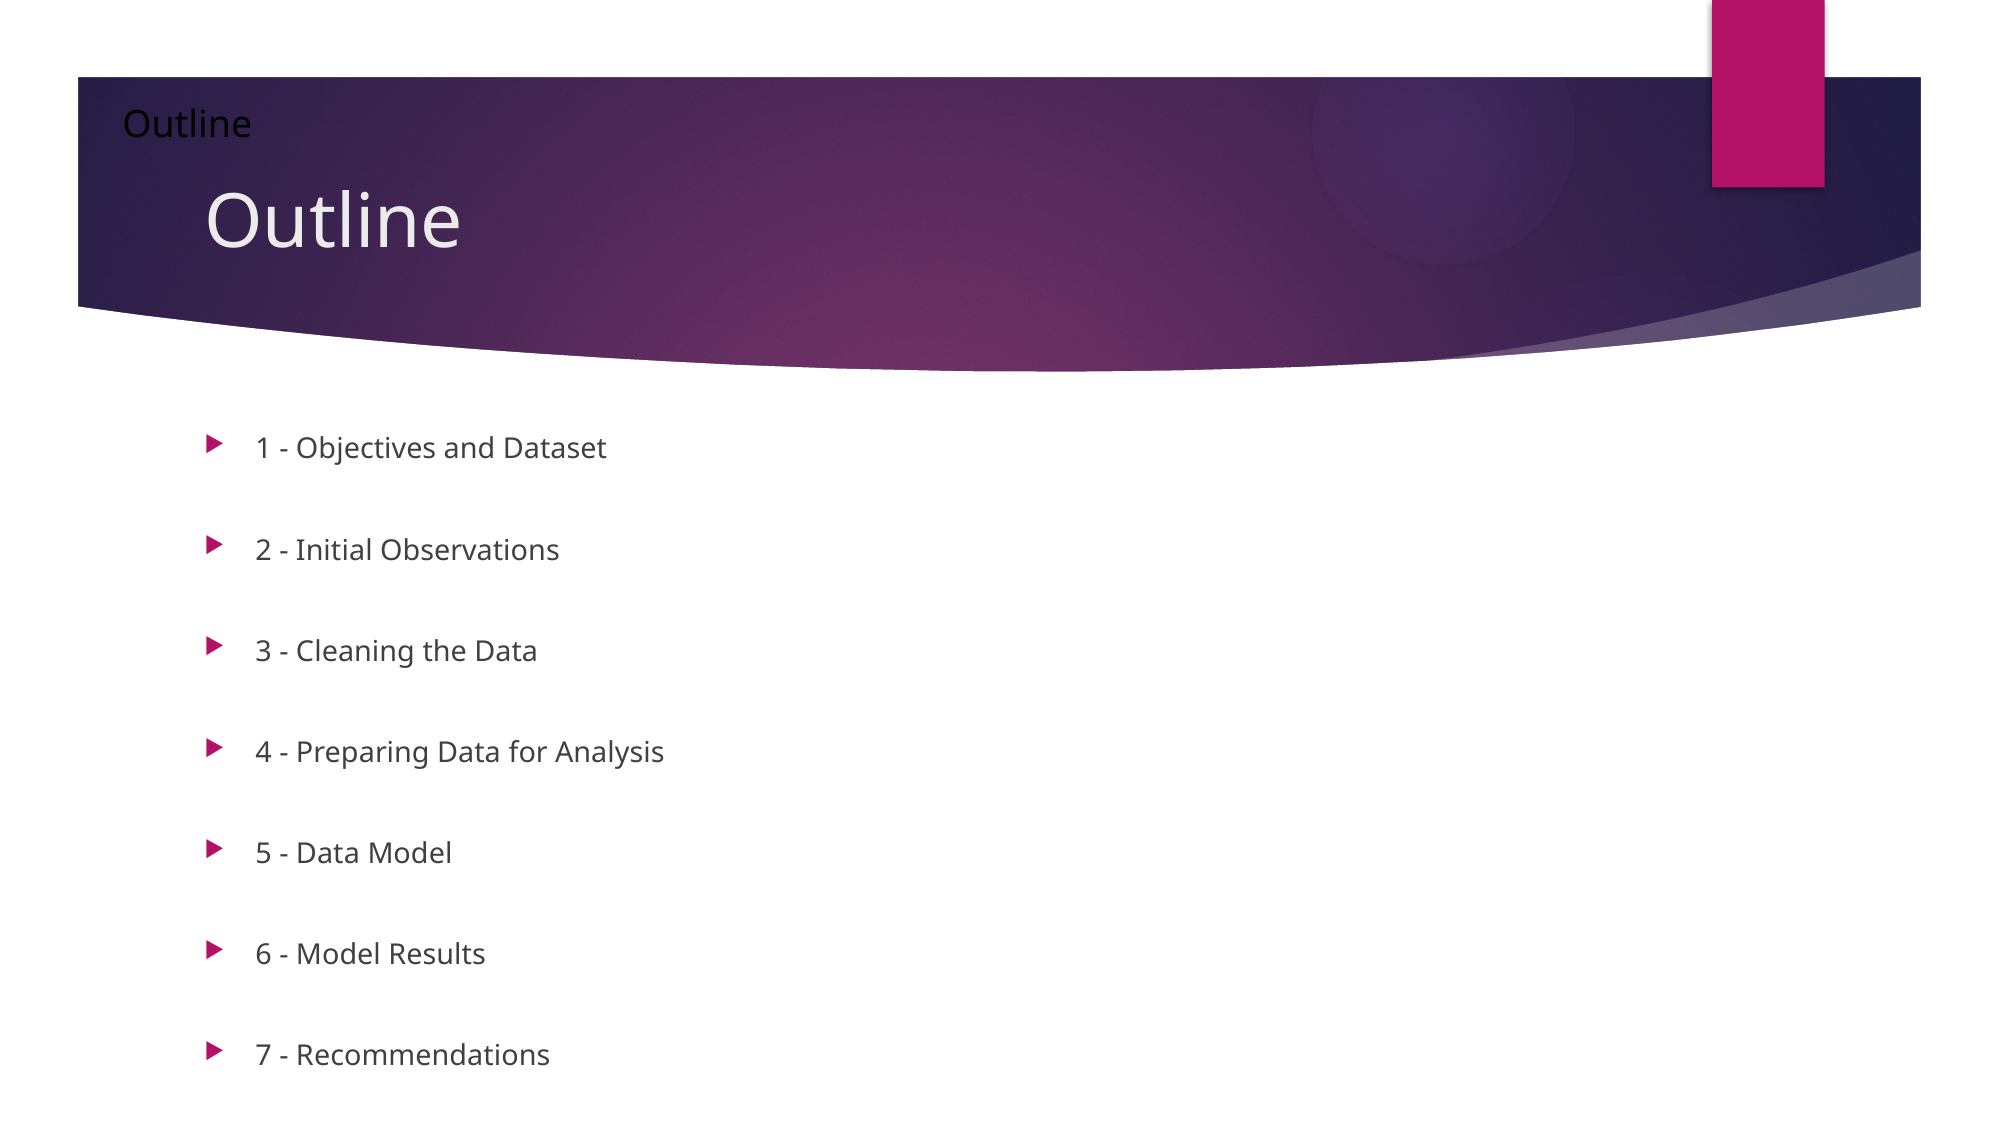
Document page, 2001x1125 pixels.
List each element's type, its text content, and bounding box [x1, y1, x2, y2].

list 1 - Objectives and Dataset 2 - Initial Observations 3 - Cleaning the Data 4 - Preparing Data for Analysis 5 - Data Model 6 - Model Results 7 - Recommendations [189, 422, 1470, 1081]
title Outline [189, 159, 1627, 276]
text_box Outline [107, 92, 1473, 153]
